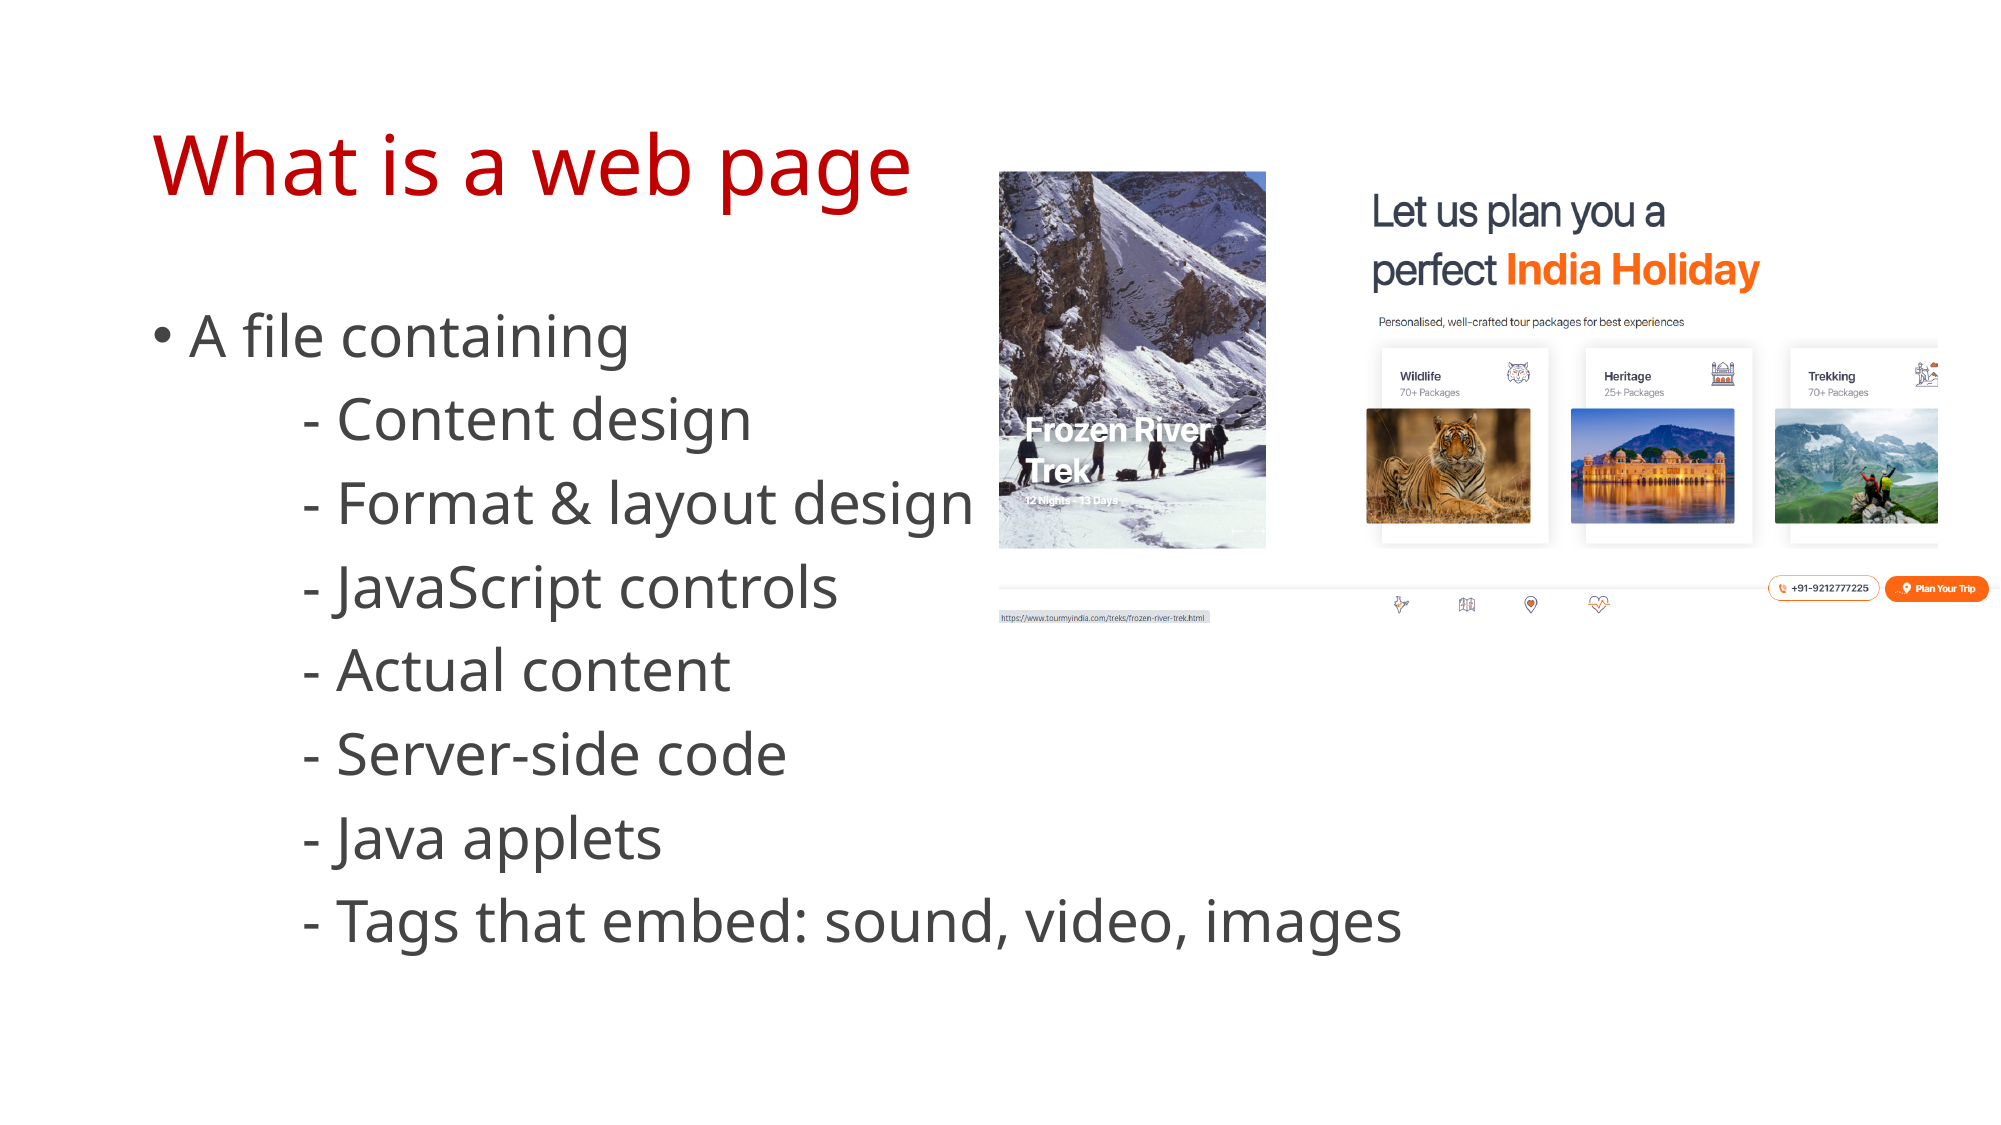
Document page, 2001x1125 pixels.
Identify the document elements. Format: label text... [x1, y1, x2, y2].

list A file containing - Content design - Format & layout design - JavaScript controls - Actual content - Server-side code - Java applets - Tags that embed: sound, video, images [137, 299, 1863, 1014]
picture [999, 153, 2000, 623]
title What is a web page [137, 59, 1863, 278]
